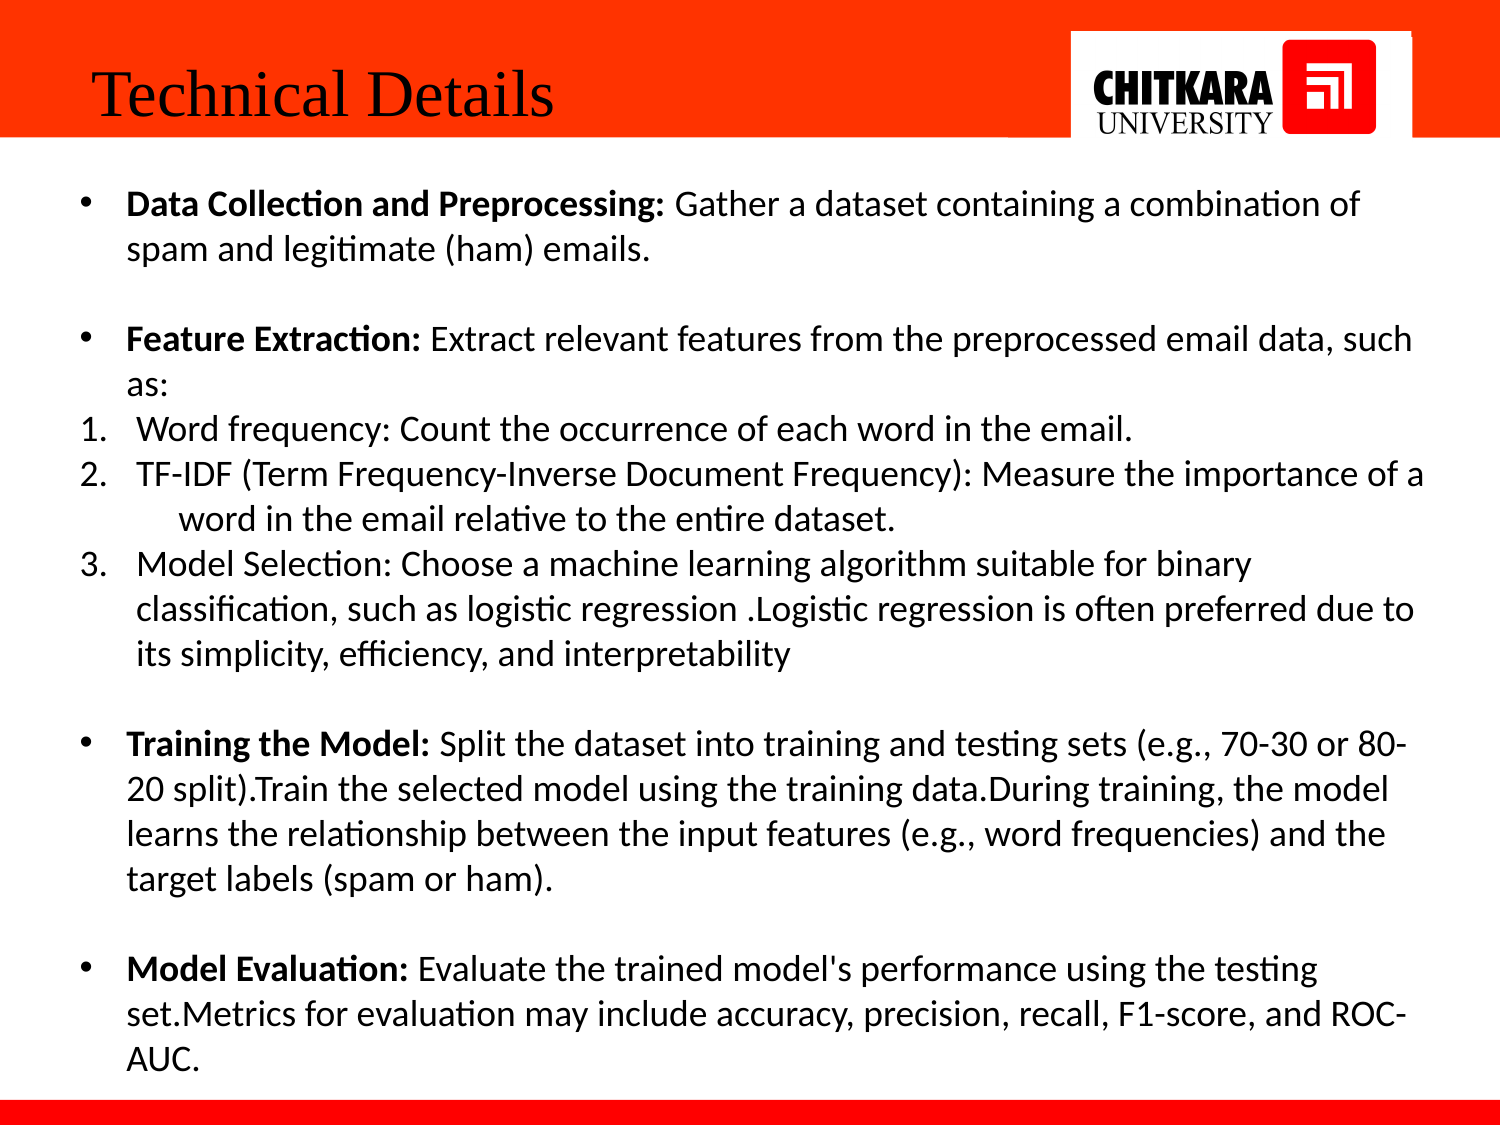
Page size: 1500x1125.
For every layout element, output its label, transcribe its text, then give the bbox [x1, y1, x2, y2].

text_box Technical Details [76, 42, 963, 138]
text_box Data Collection and Preprocessing: Gather a dataset containing a combination of spam and legitimate (ham) emails. Feature Extraction: Extract relevant features from the preprocessed email data, such as: Word frequency: Count the occurrence of each word in the email. TF-IDF (Term Frequency-Inverse Document Frequency): Measure the importance of a word in the email relative to the entire dataset. Model Selection: Choose a machine learning algorithm suitable for binary classification, such as logistic regression .Logistic regression is often preferred due to its simplicity, efficiency, and interpretability Training the Model: Split the dataset into training and testing sets (e.g., 70-30 or 80-20 split).Train the selected model using the training data.During training, the model learns the relationship between the input features (e.g., word frequencies) and the target labels (spam or ham). Model Evaluation: Evaluate the trained model's performance using the testing set.Metrics for evaluation may include accuracy, precision, recall, F1-score, and ROC-AUC. [64, 171, 1447, 1087]
picture [1074, 37, 1391, 138]
